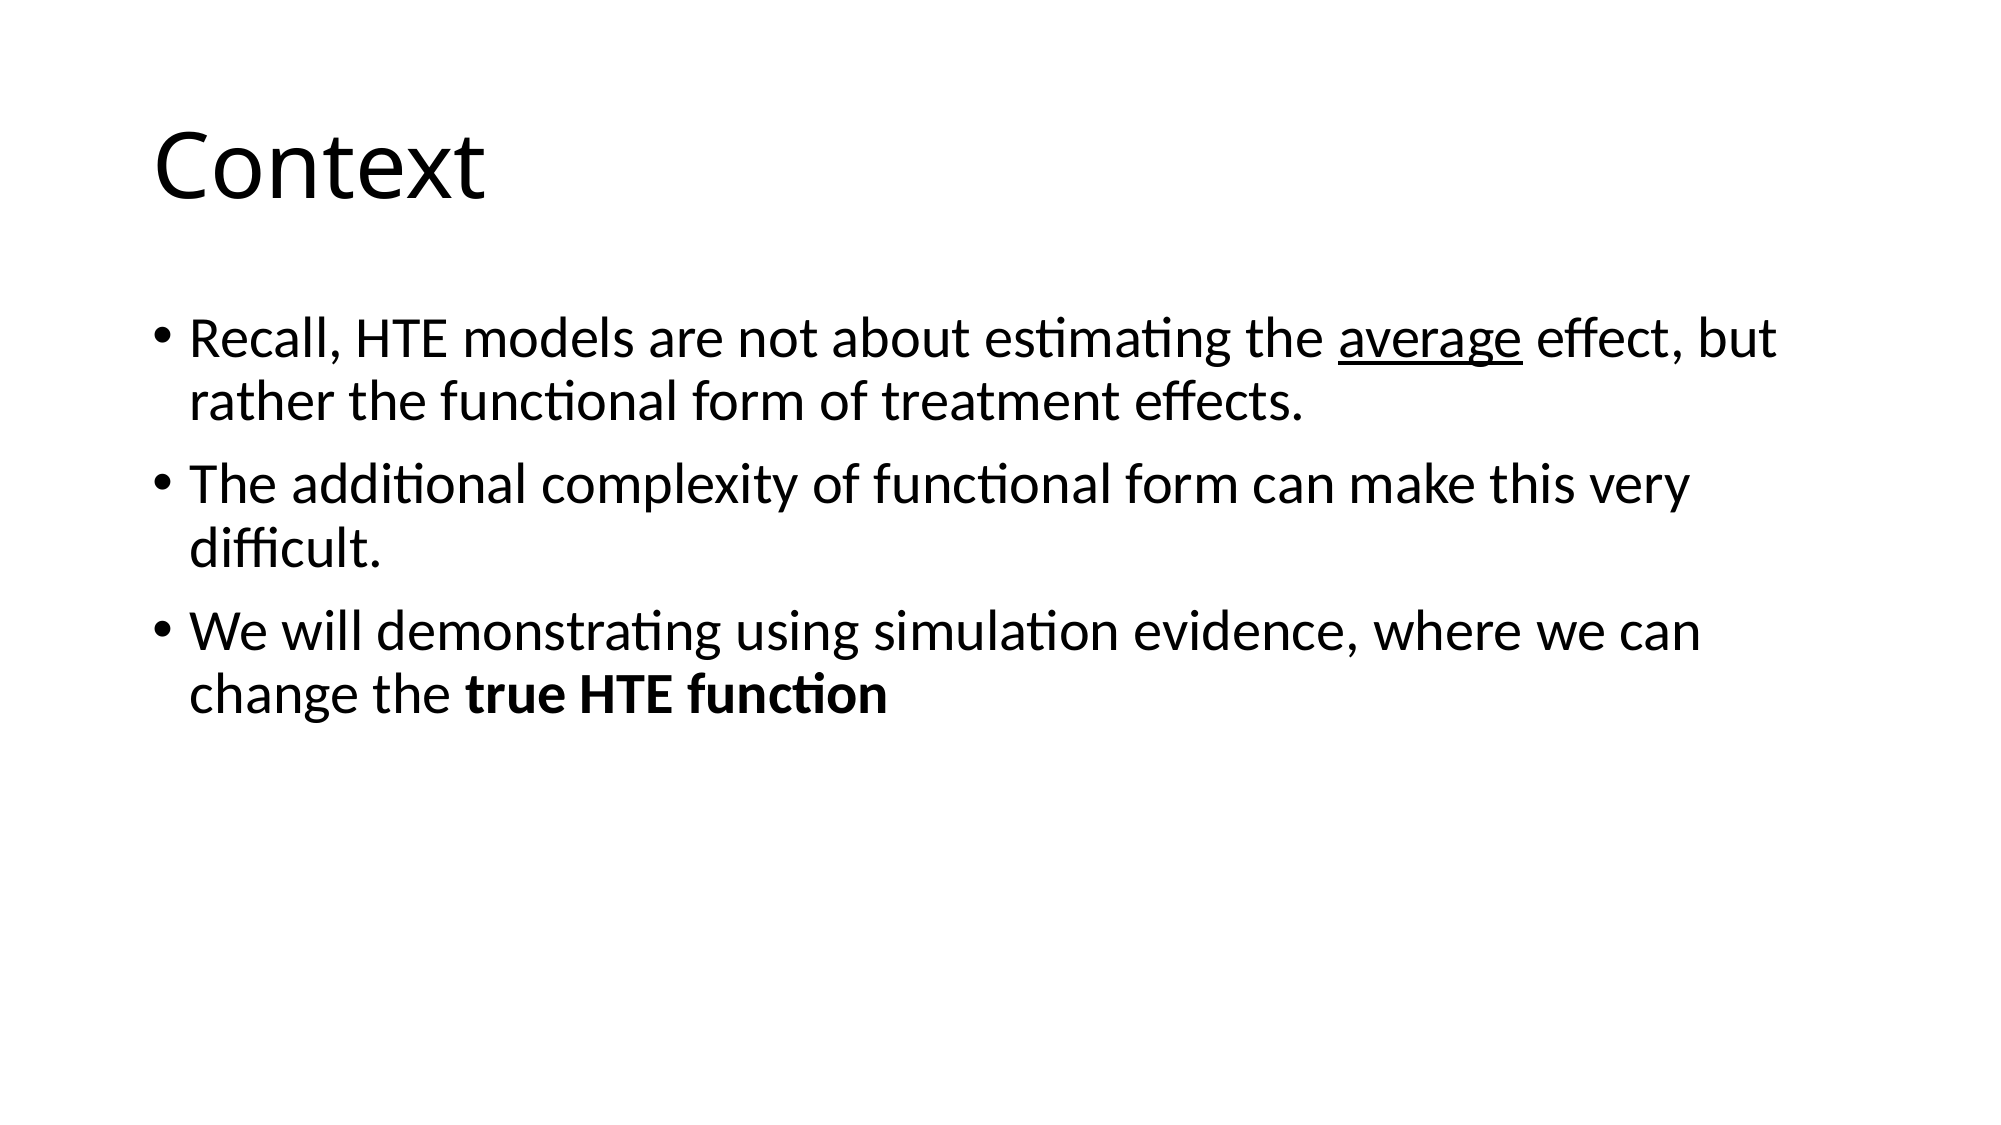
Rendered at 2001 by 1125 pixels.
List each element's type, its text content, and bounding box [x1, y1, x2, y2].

list Recall, HTE models are not about estimating the average effect, but rather the functional form of treatment effects. The additional complexity of functional form can make this very difficult. We will demonstrating using simulation evidence, where we can change the true HTE function [137, 299, 1863, 1014]
title Context [137, 59, 1863, 278]
